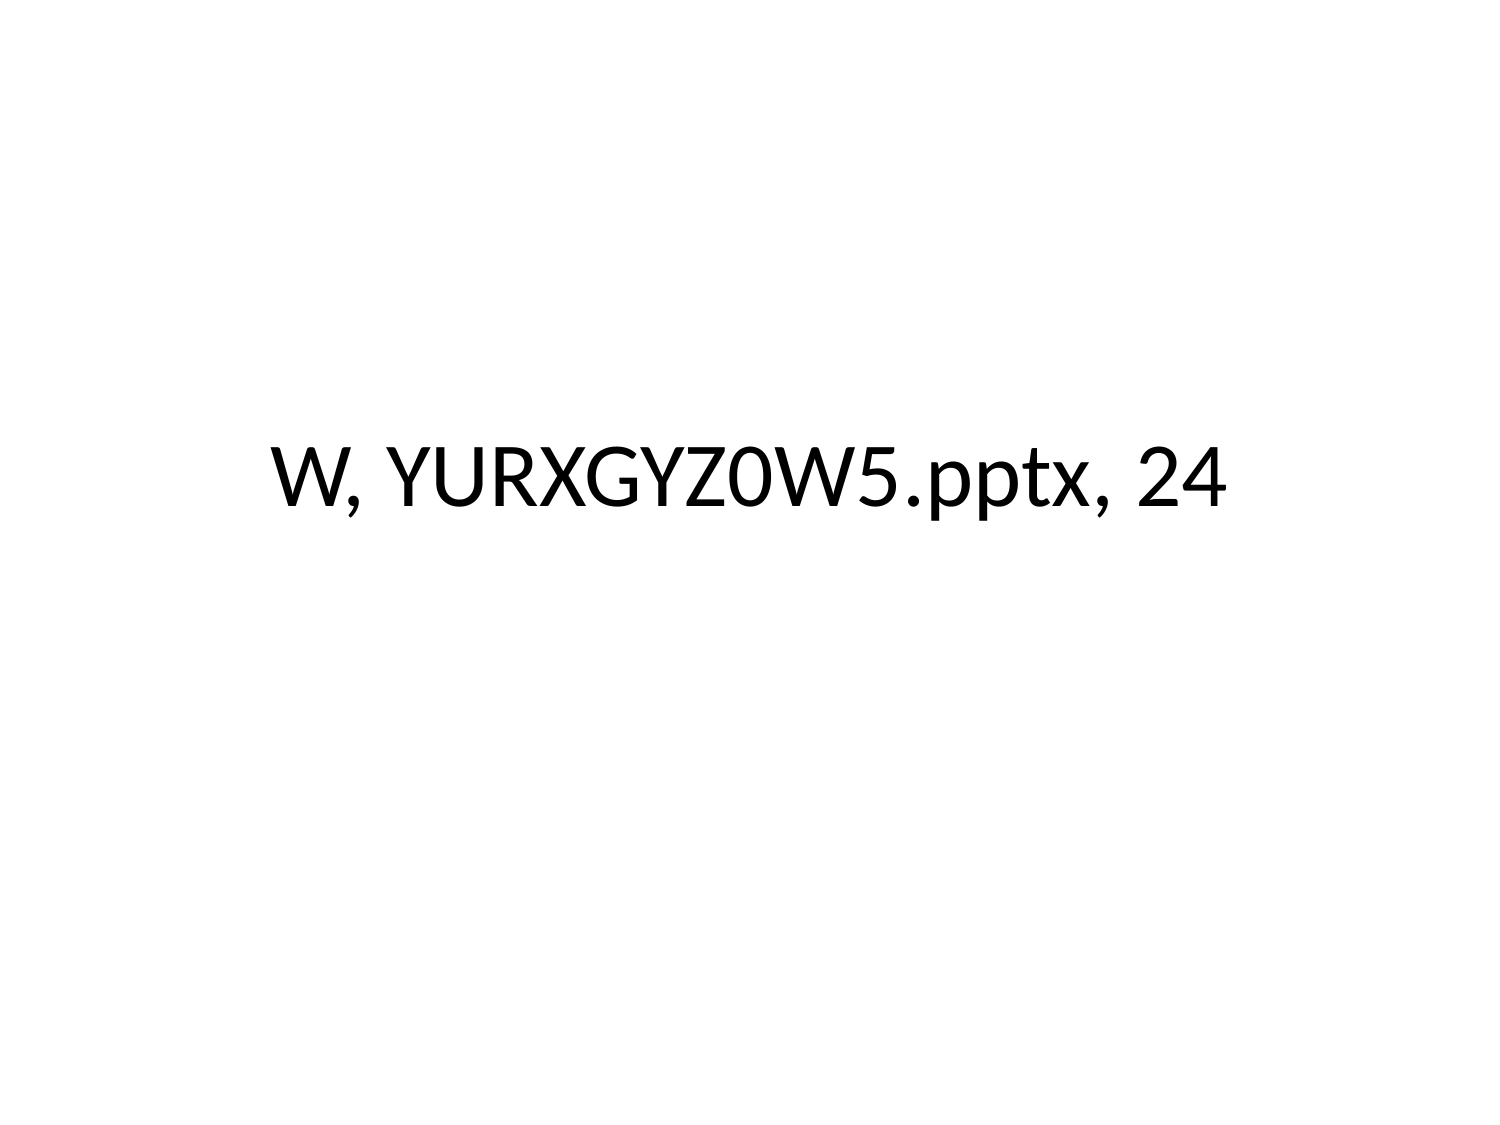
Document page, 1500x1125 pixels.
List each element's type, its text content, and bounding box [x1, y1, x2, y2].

title W, YURXGYZ0W5.pptx, 24 [112, 349, 1388, 591]
